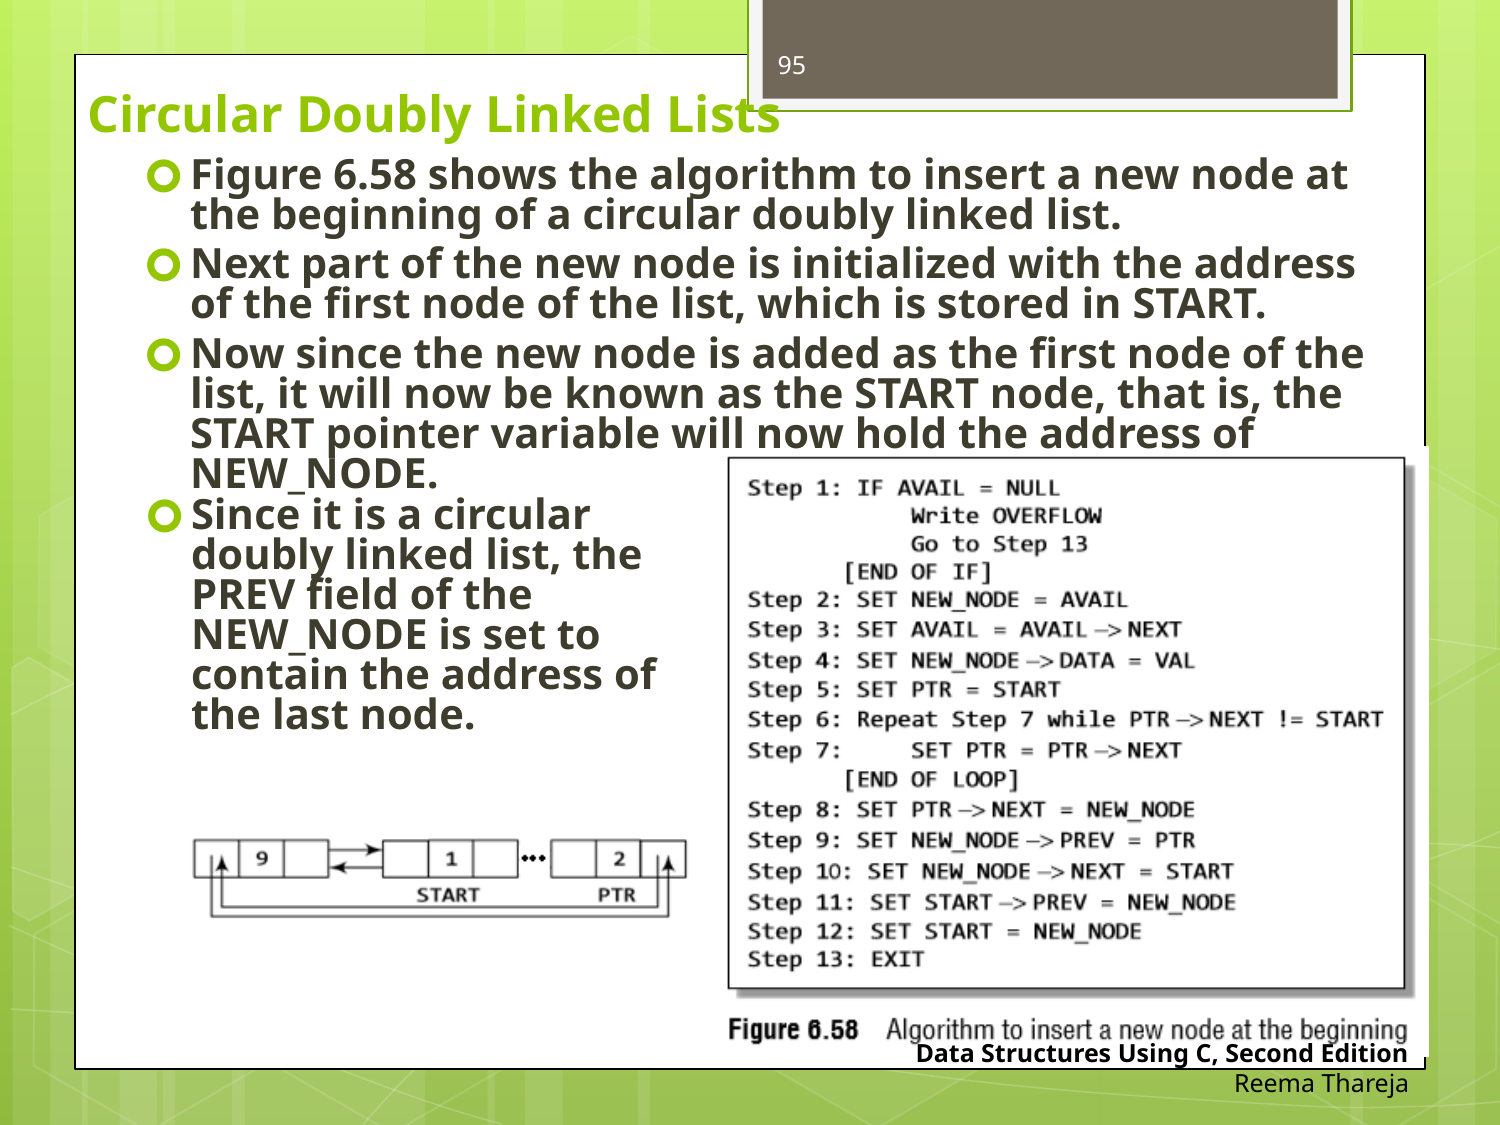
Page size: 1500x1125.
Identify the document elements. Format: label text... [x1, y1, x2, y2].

title Circular Doubly Linked Lists [72, 37, 1225, 150]
slide_number 95 [762, 36, 982, 97]
text_box Since it is a circular doubly linked list, the PREV field of the NEW_NODE is set to contain the address of the last node. [119, 489, 693, 989]
list Figure 6.58 shows the algorithm to insert a new node at the beginning of a circular doubly linked list. Next part of the new node is initialized with the address of the first node of the list, which is stored in START. Now since the new node is added as the first node of the list, it will now be known as the START node, that is, the START pointer variable will now hold the address of NEW_NODE. [118, 149, 1407, 650]
footer Data Structures Using C, Second Edition Reema Thareja [849, 1066, 1425, 1098]
picture [188, 838, 693, 927]
picture [713, 446, 1430, 1057]
